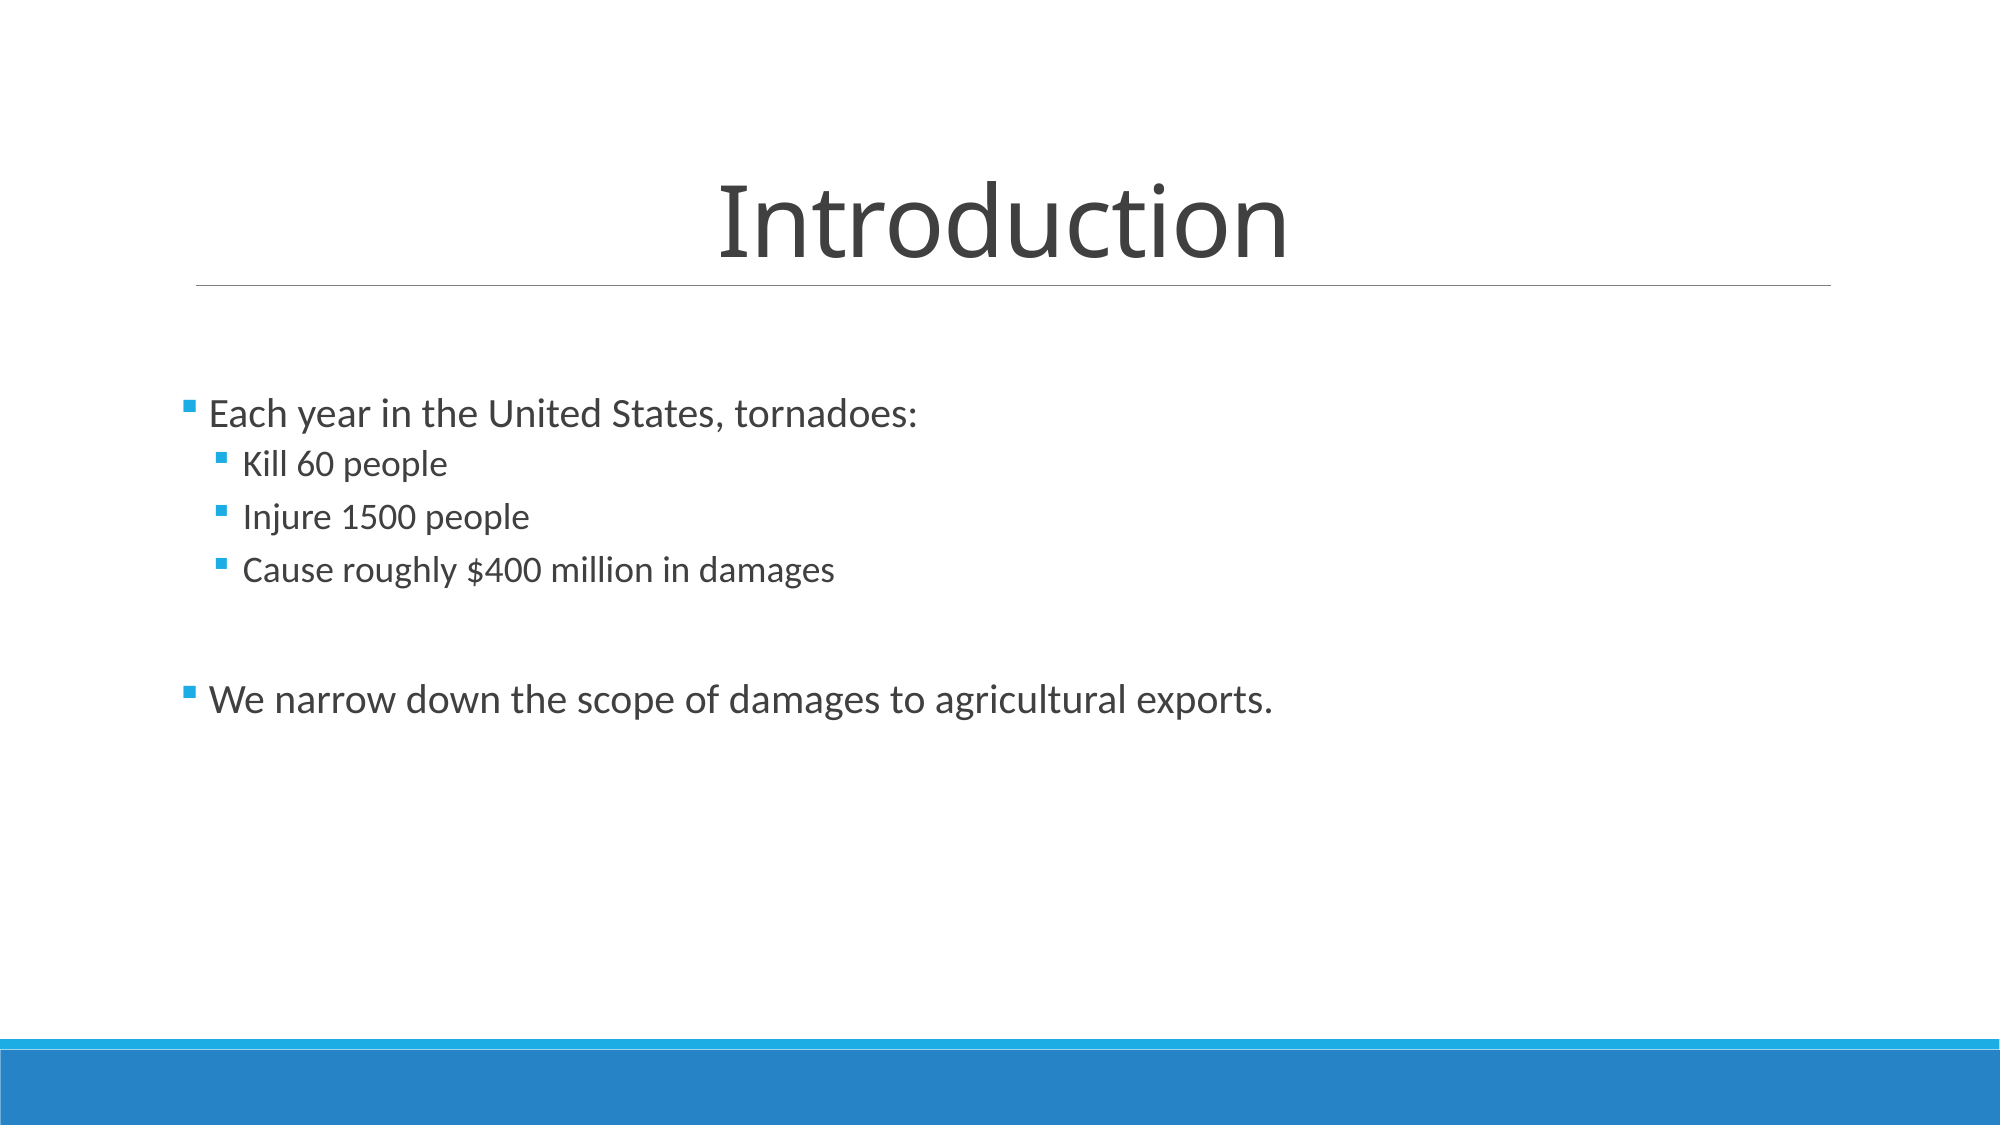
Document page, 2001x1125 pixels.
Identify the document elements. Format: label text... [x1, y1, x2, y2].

title Introduction [180, 47, 1830, 285]
list Each year in the United States, tornadoes: Kill 60 people Injure 1500 people Cause roughly $400 million in damages We narrow down the scope of damages to agricultural exports. [180, 304, 1830, 965]
